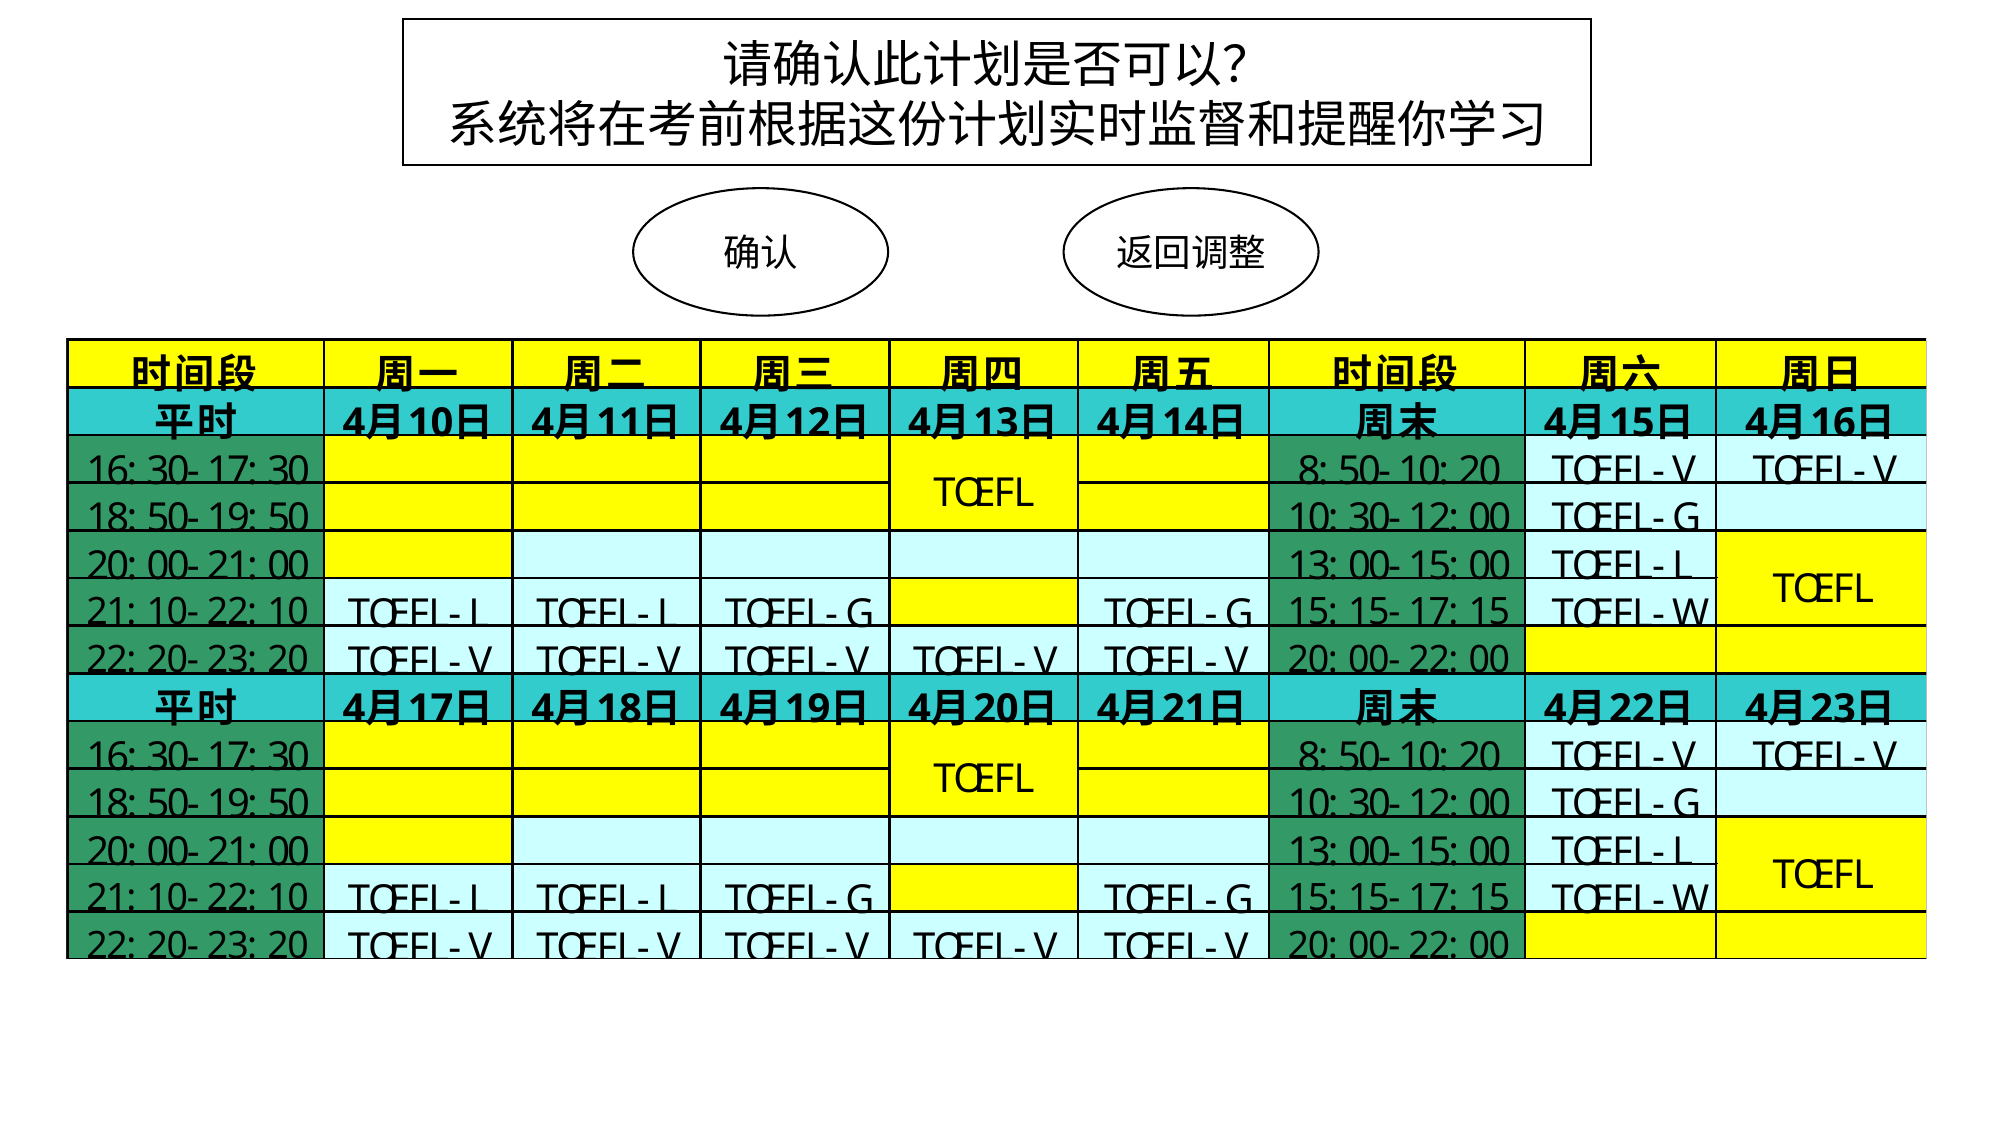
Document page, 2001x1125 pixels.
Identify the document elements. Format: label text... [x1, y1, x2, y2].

text_box 请确认此计划是否可以？ 系统将在考前根据这份计划实时监督和提醒你学习 [402, 18, 1592, 166]
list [66, 338, 1929, 961]
text_box 返回调整 [1062, 187, 1320, 317]
text_box 确认 [632, 187, 890, 317]
